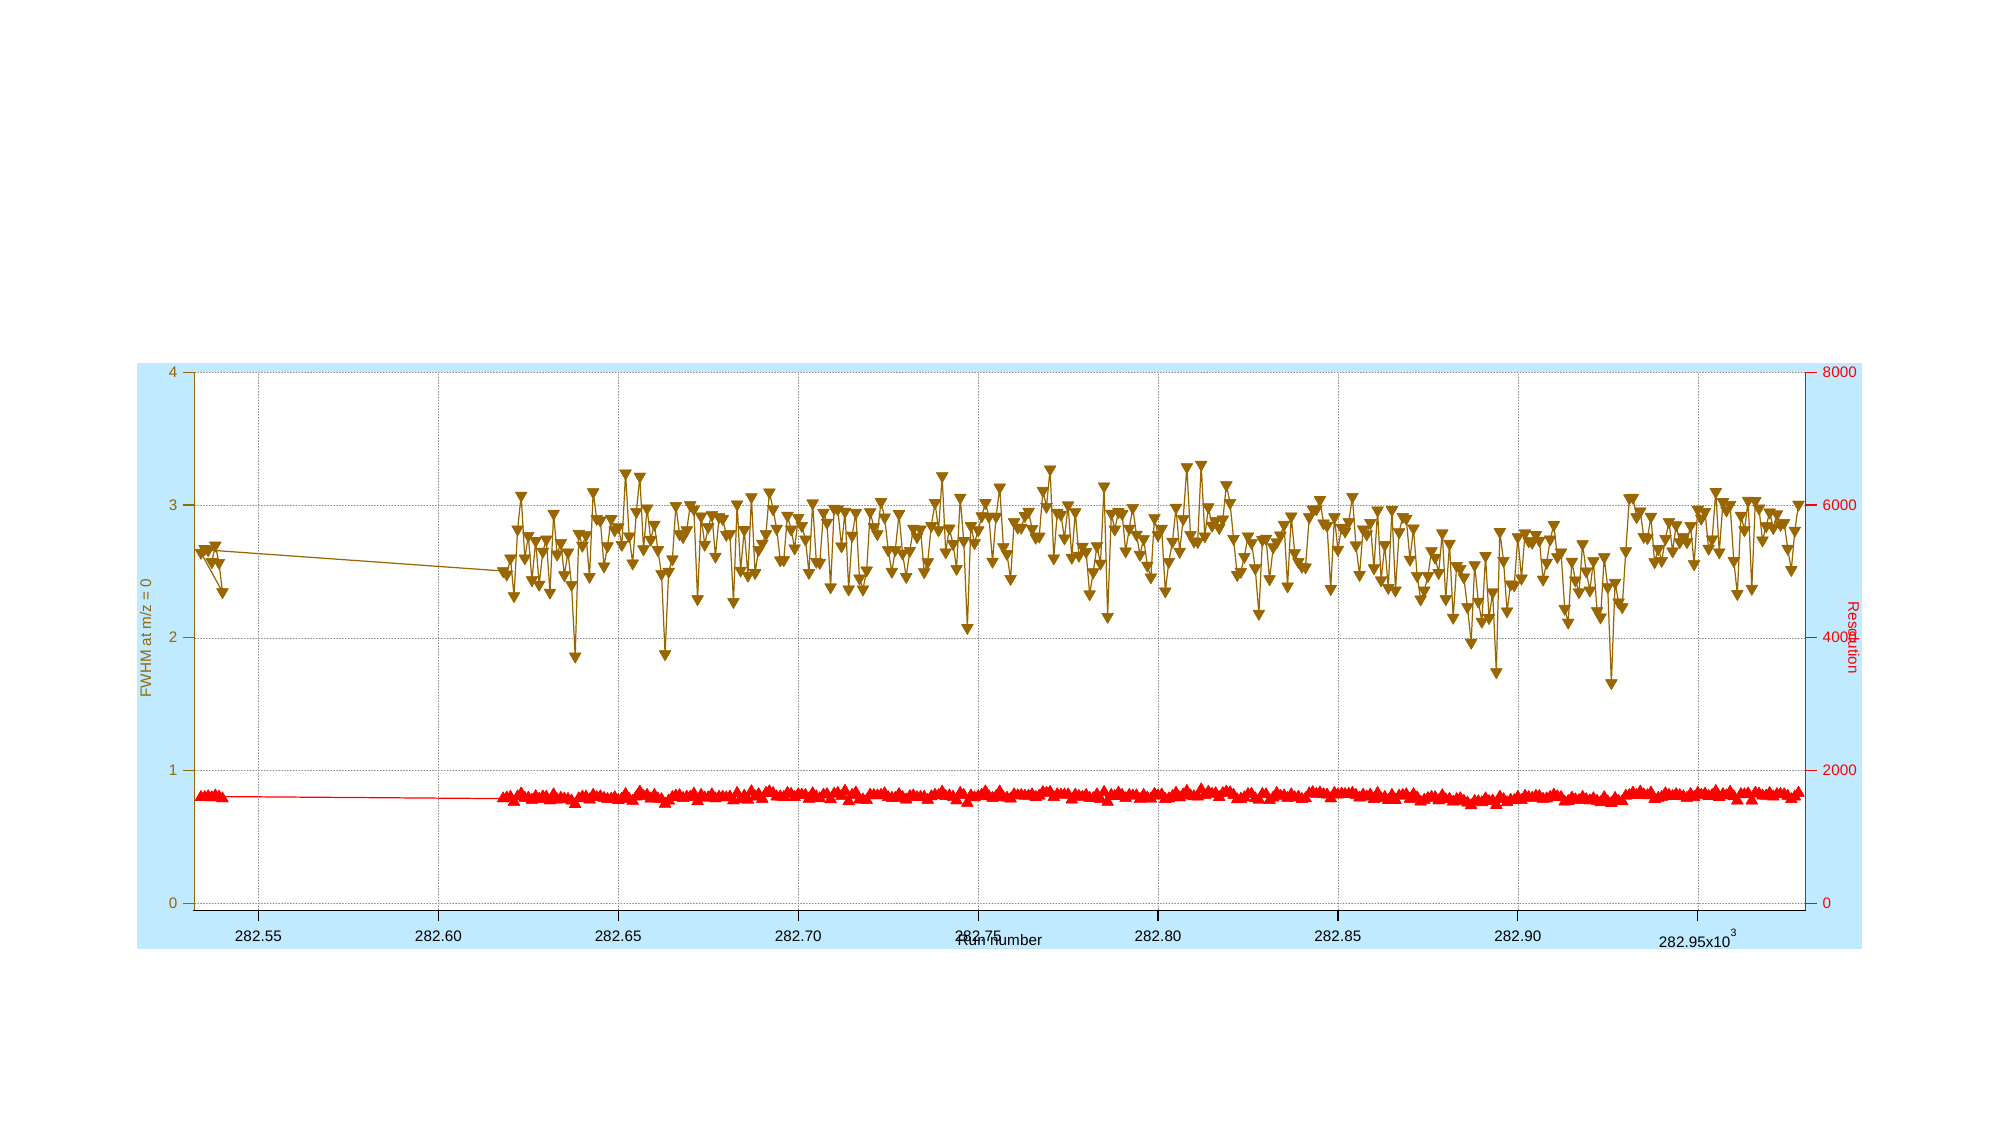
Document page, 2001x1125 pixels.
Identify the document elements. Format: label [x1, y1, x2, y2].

list [137, 363, 1863, 950]
